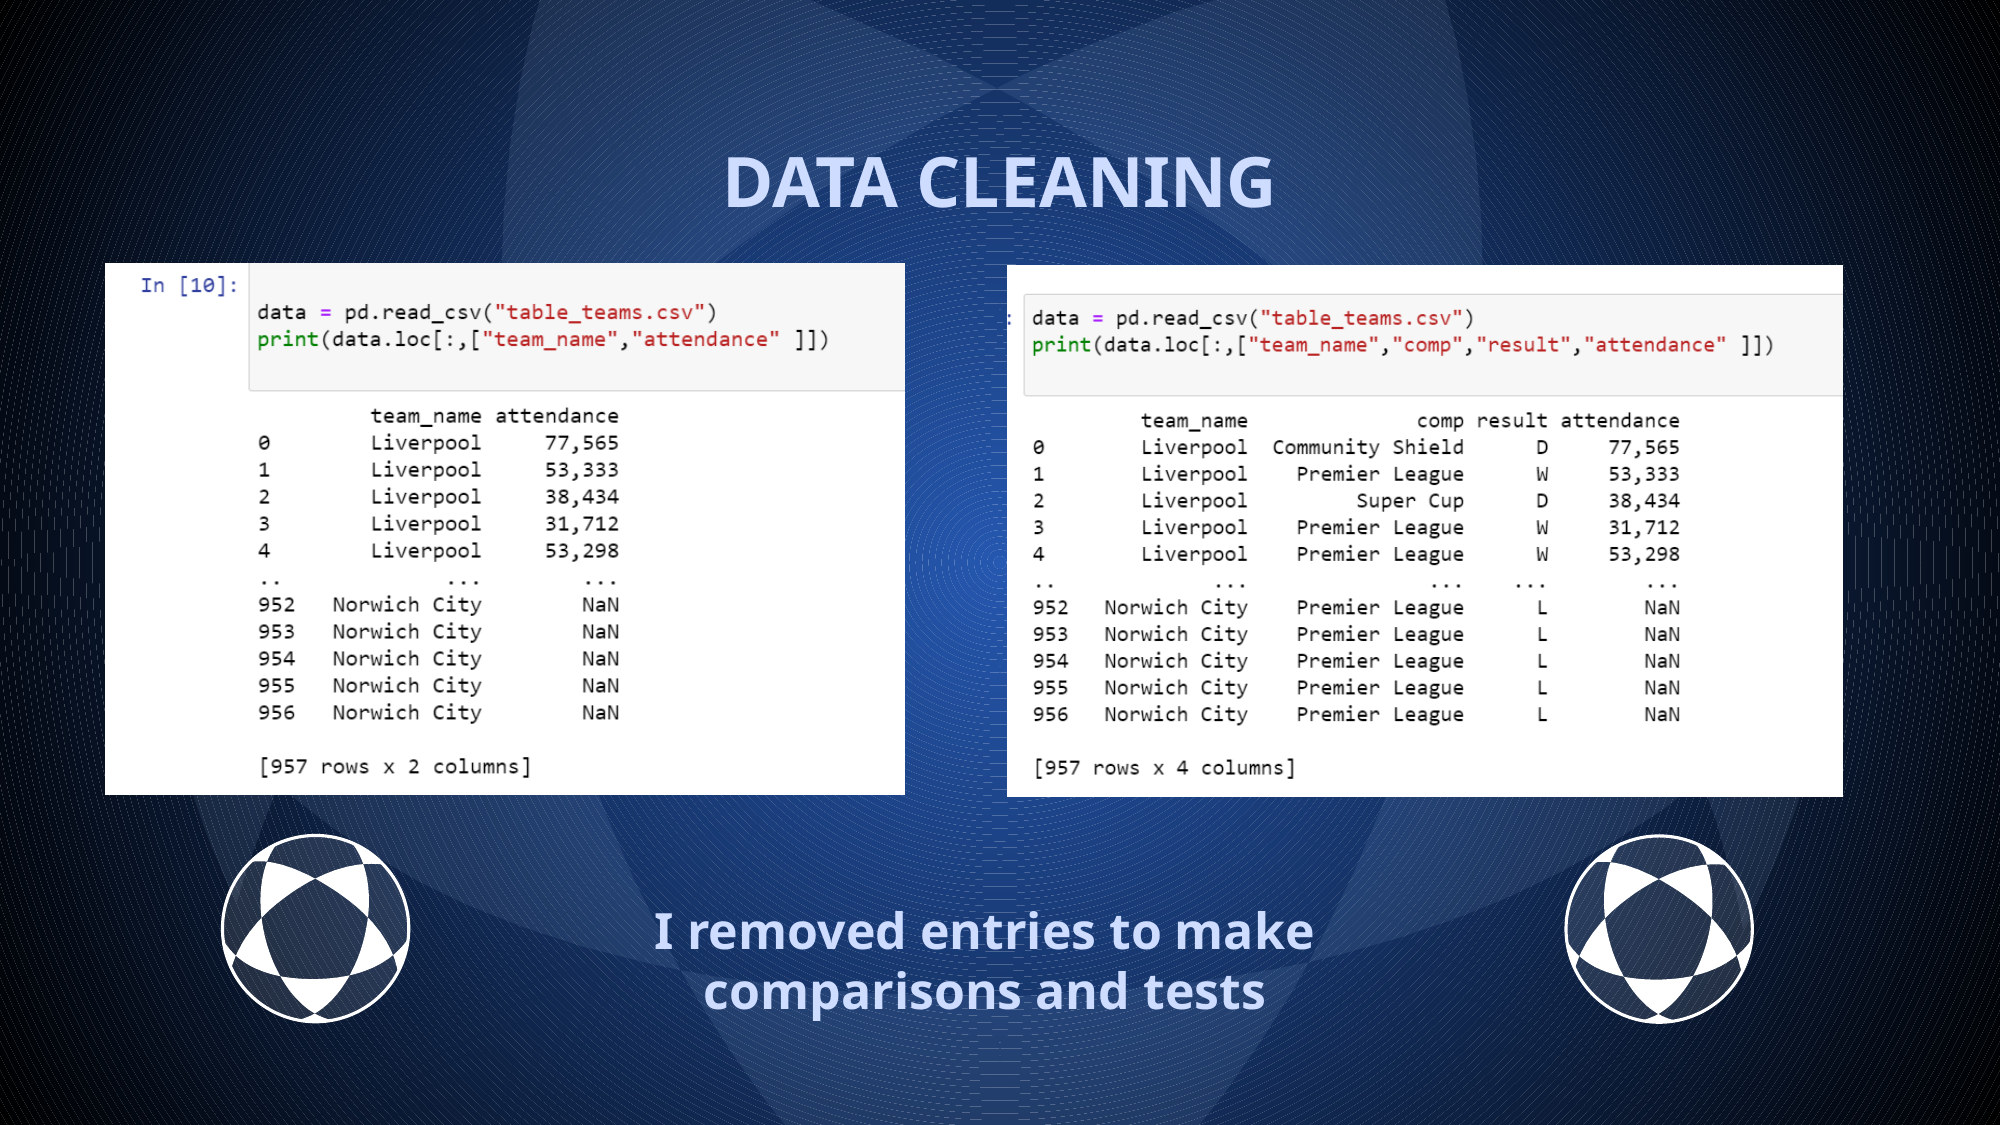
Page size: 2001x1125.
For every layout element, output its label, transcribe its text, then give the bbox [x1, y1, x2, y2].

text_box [222, 835, 409, 1022]
subtitle [403, 881, 874, 1055]
picture [1007, 265, 1843, 797]
picture [105, 263, 905, 795]
title I removed entries to make comparisons and tests [480, 866, 1490, 1040]
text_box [1565, 835, 1753, 1023]
title DATA CLEANING [157, 118, 1843, 320]
